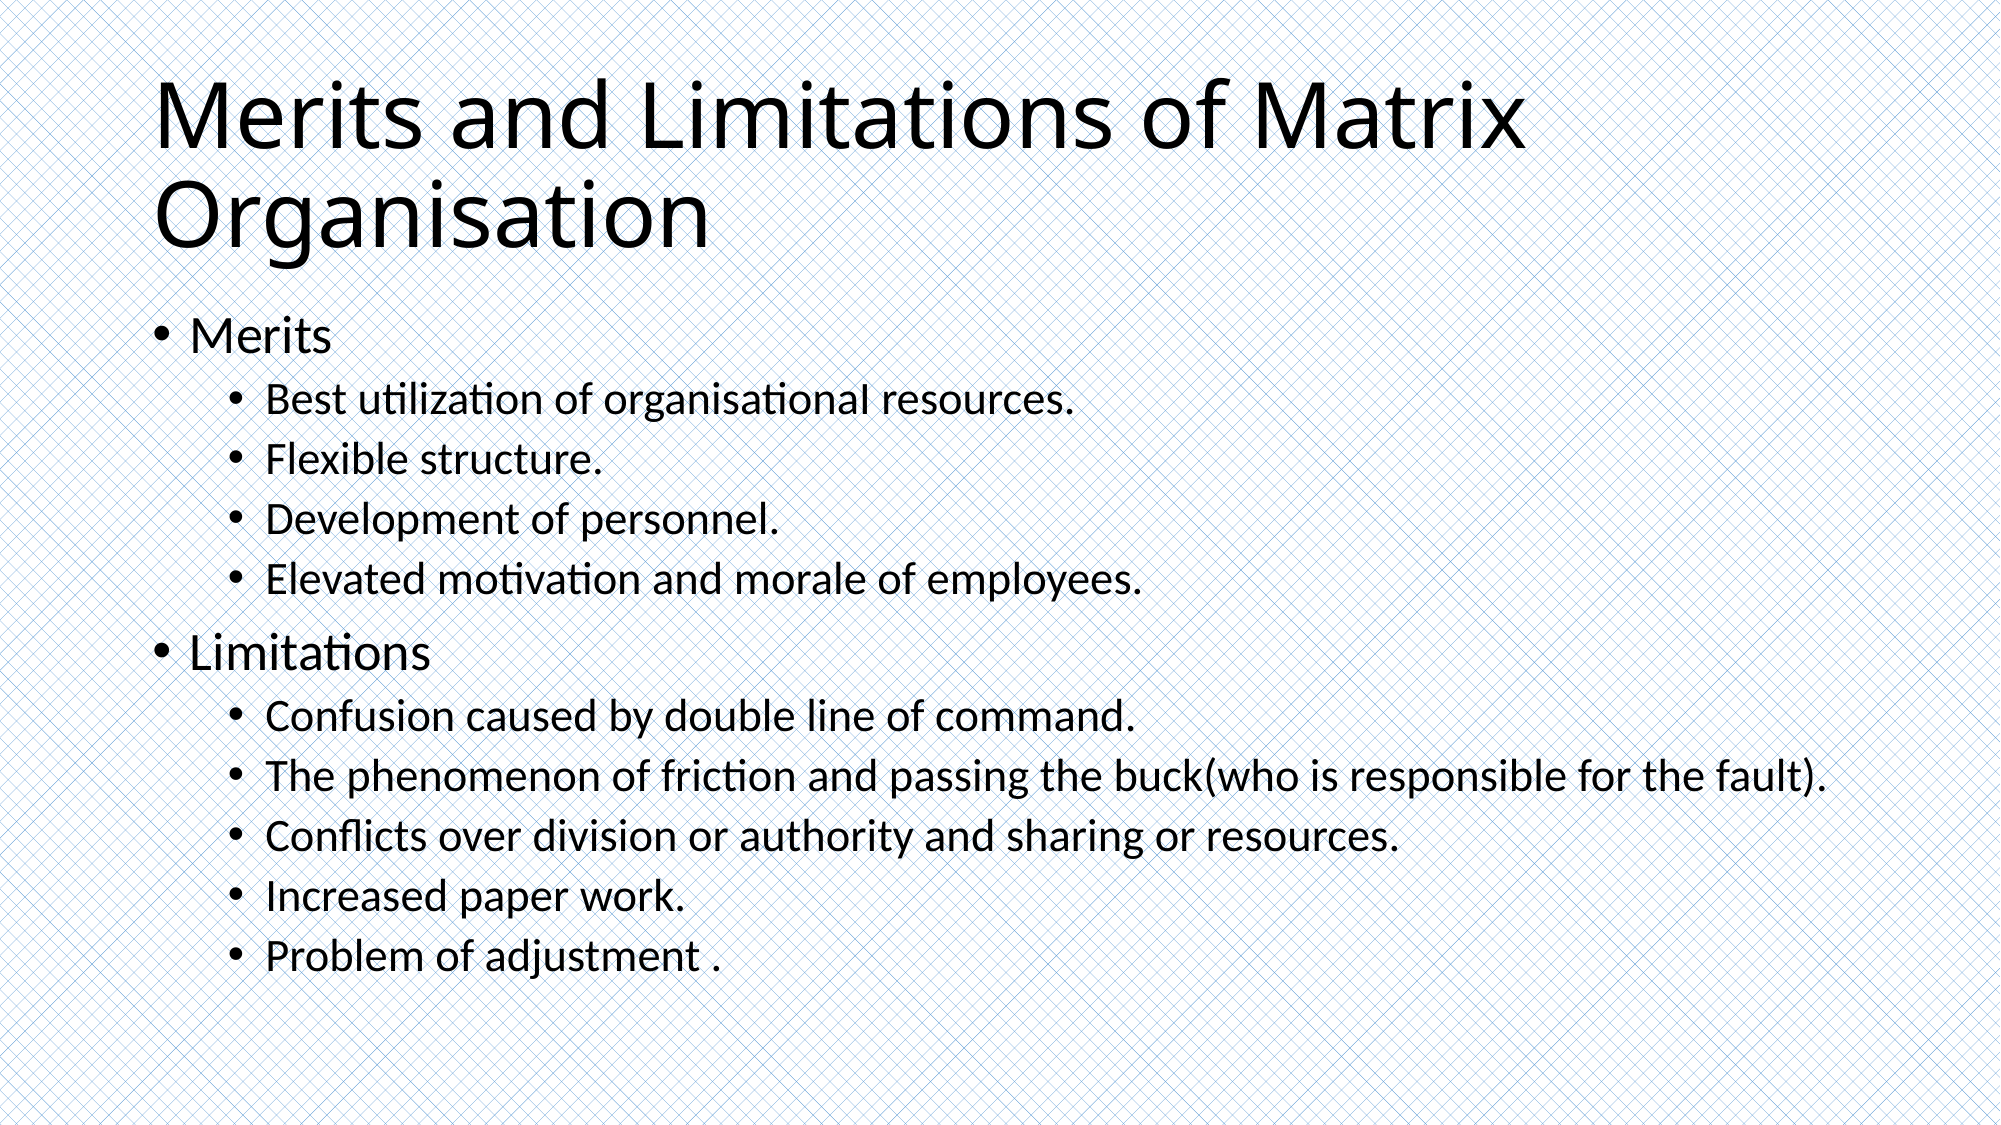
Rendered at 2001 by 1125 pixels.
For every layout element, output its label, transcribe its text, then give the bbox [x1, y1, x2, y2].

list Merits Best utilization of organisationaI resources. Flexible structure. Development of personnel. Elevated motivation and morale of employees. Limitations Confusion caused by double line of command. The phenomenon of friction and passing the buck(who is responsible for the fault). Conflicts over division or authority and sharing or resources. Increased paper work. Problem of adjustment . [137, 299, 1863, 1014]
title Merits and Limitations of Matrix Organisation [137, 59, 1863, 278]
